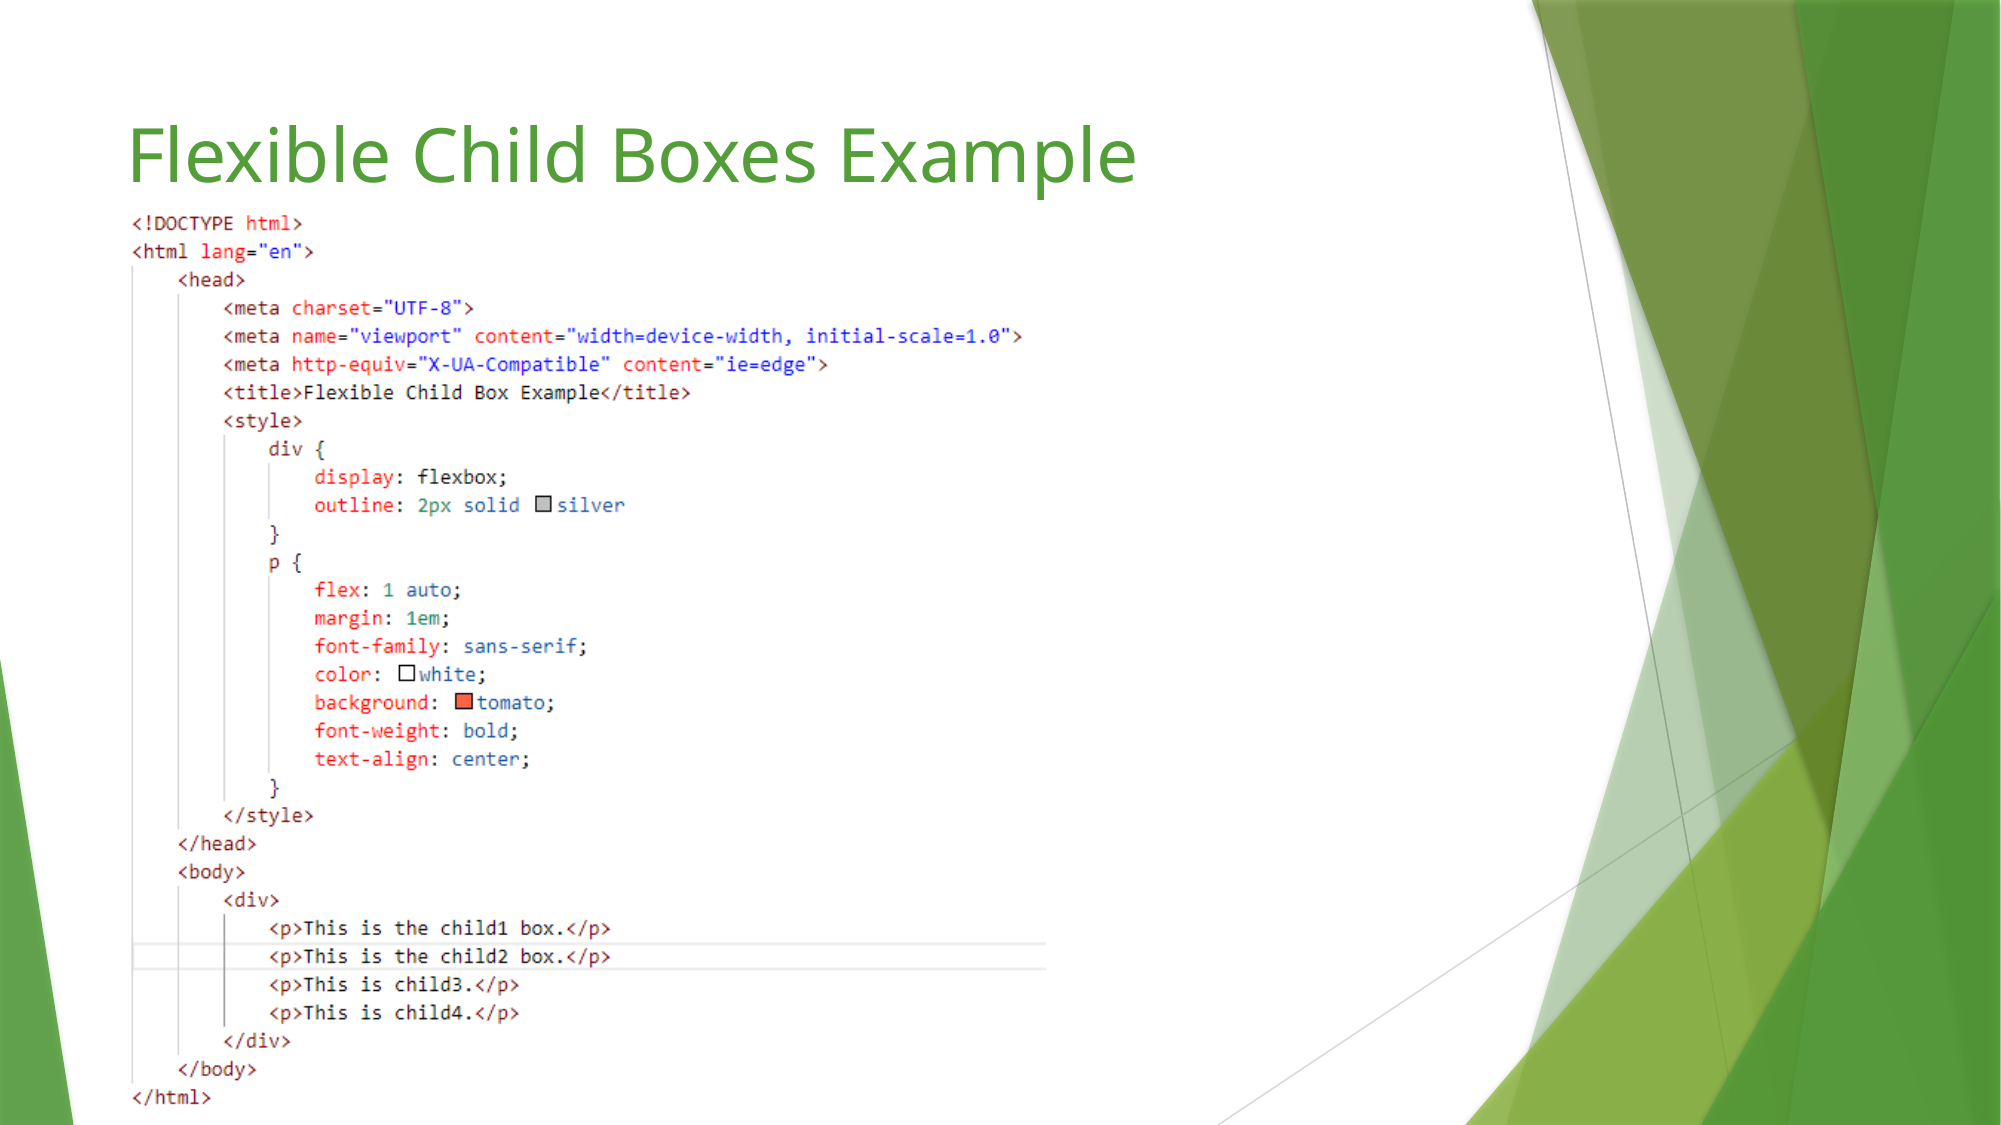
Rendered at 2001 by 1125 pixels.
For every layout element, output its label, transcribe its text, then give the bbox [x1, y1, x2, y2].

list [110, 207, 1046, 1125]
title Flexible Child Boxes Example [111, 99, 1522, 317]
